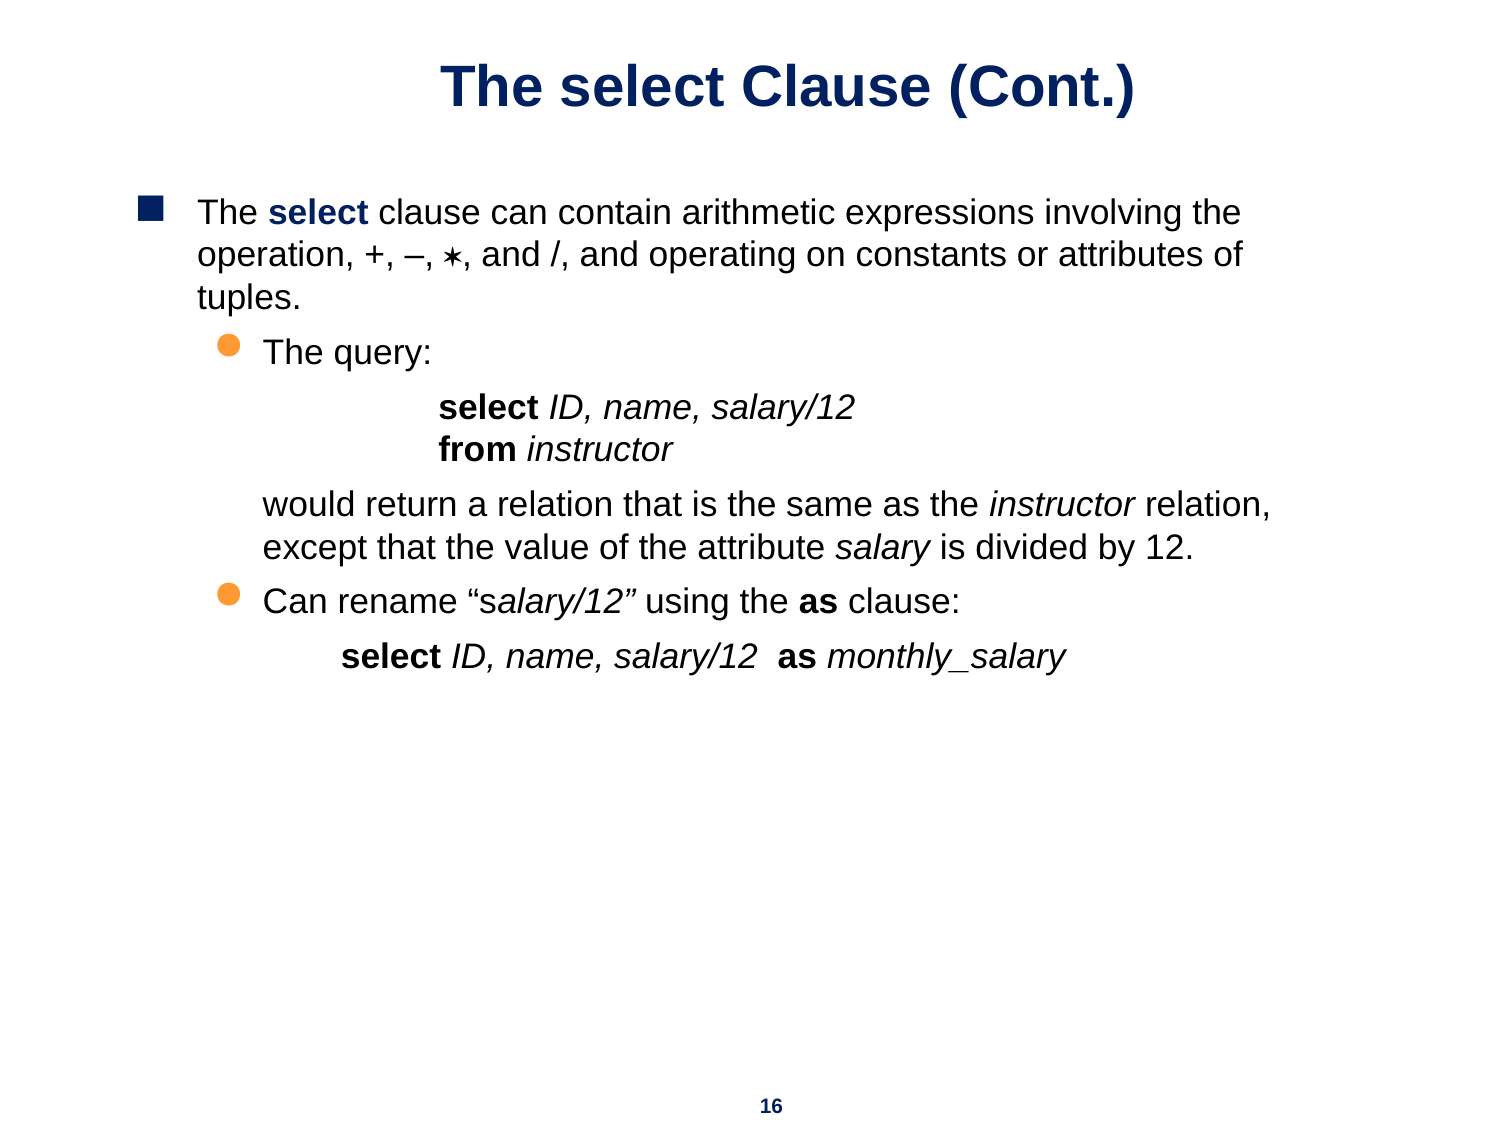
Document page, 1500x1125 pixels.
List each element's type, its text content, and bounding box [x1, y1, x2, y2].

title The select Clause (Cont.) [125, 32, 1452, 134]
list The select clause can contain arithmetic expressions involving the operation, +, –, , and /, and operating on constants or attributes of tuples. The query: select ID, name, salary/12 from instructor would return a relation that is the same as the instructor relation, except that the value of the attribute salary is divided by 12. Can rename “salary/12” using the as clause: select ID, name, salary/12 as monthly_salary [126, 181, 1371, 922]
